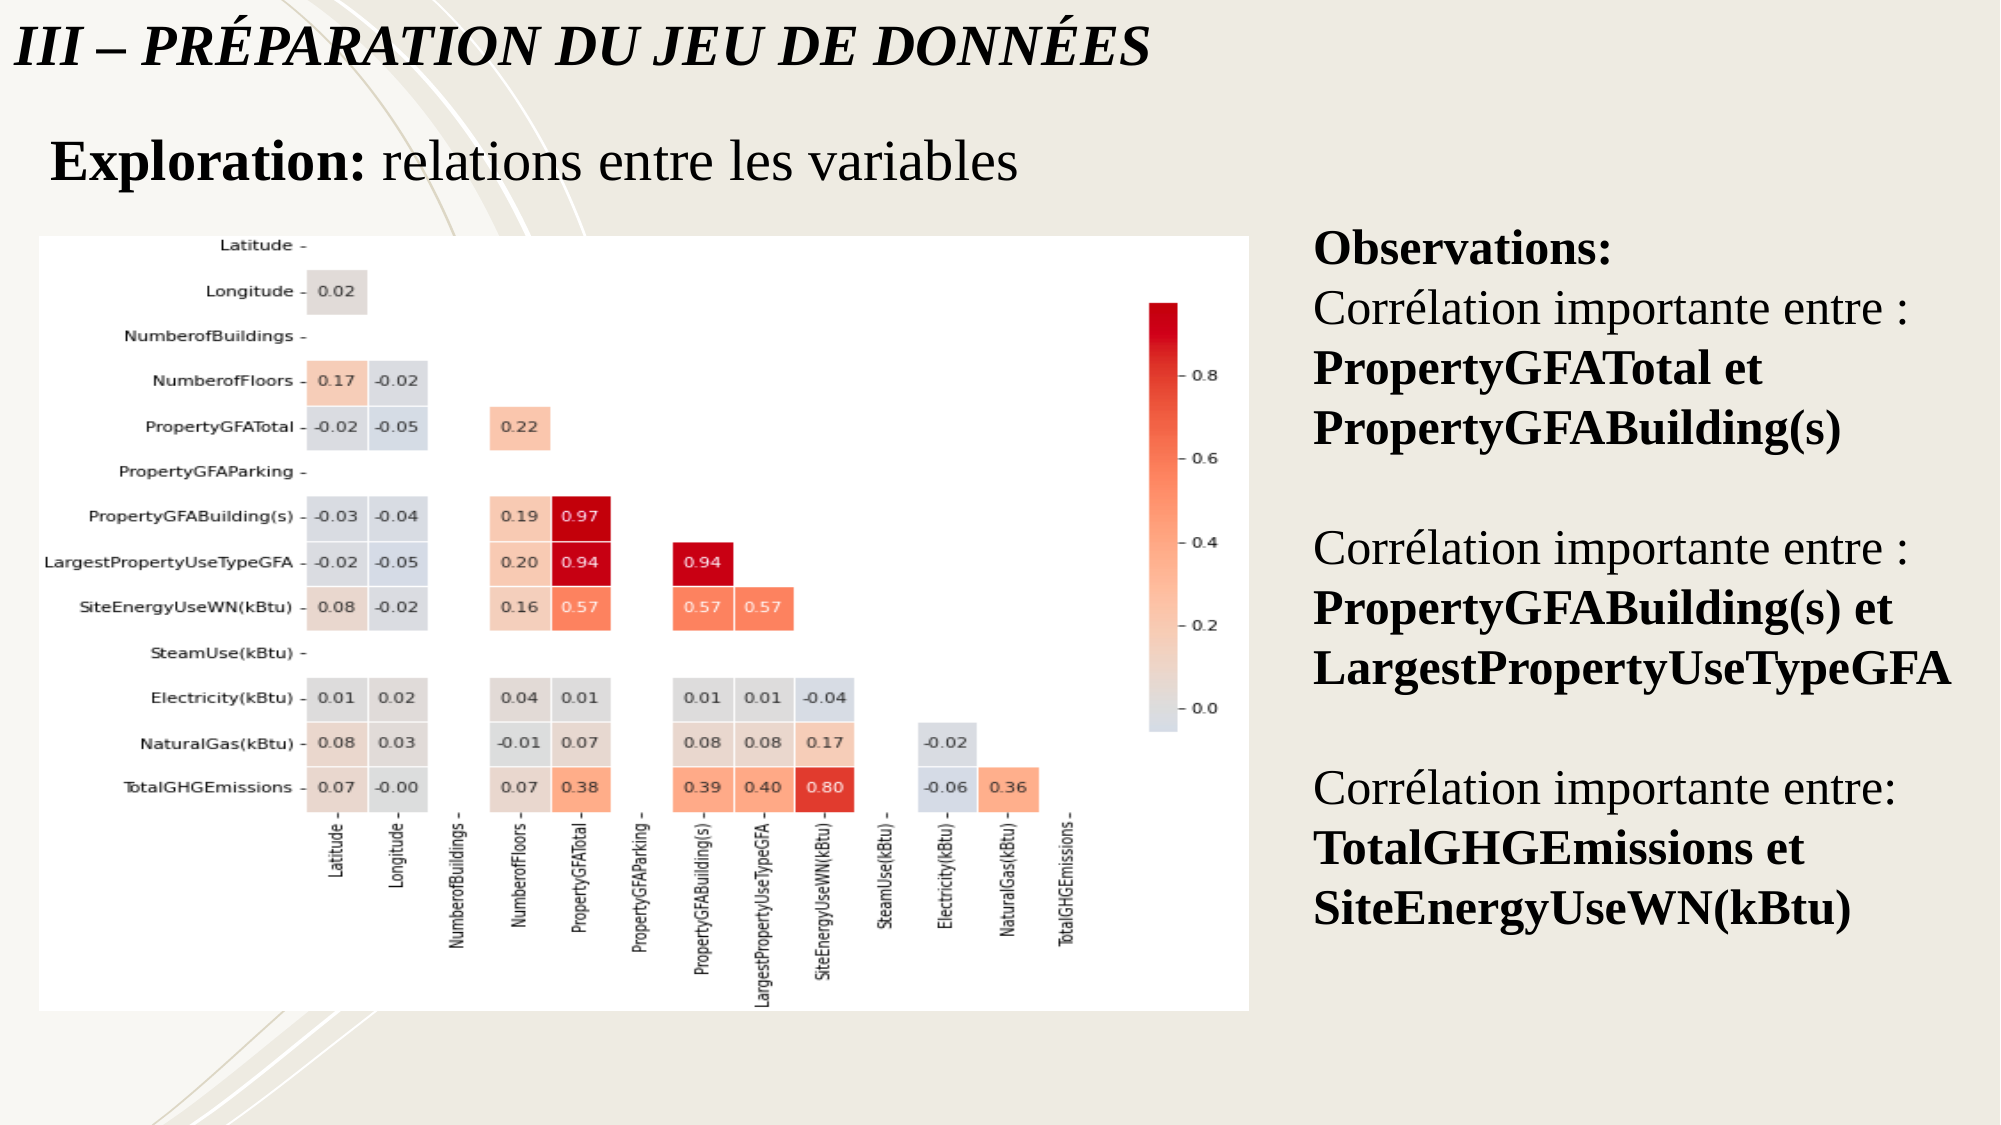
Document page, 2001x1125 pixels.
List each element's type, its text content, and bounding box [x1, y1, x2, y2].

text_box Observations: Corrélation importante entre : PropertyGFATotal et PropertyGFABuilding(s) Corrélation importante entre : PropertyGFABuilding(s) et LargestPropertyUseTypeGFA Corrélation importante entre: TotalGHGEmissions et SiteEnergyUseWN(kBtu) [1298, 207, 1980, 943]
text_box Exploration: relations entre les variables [35, 114, 1060, 200]
picture [39, 236, 1250, 1011]
text_box III – PRÉPARATION DU JEU DE DONNÉES [0, 0, 1174, 85]
